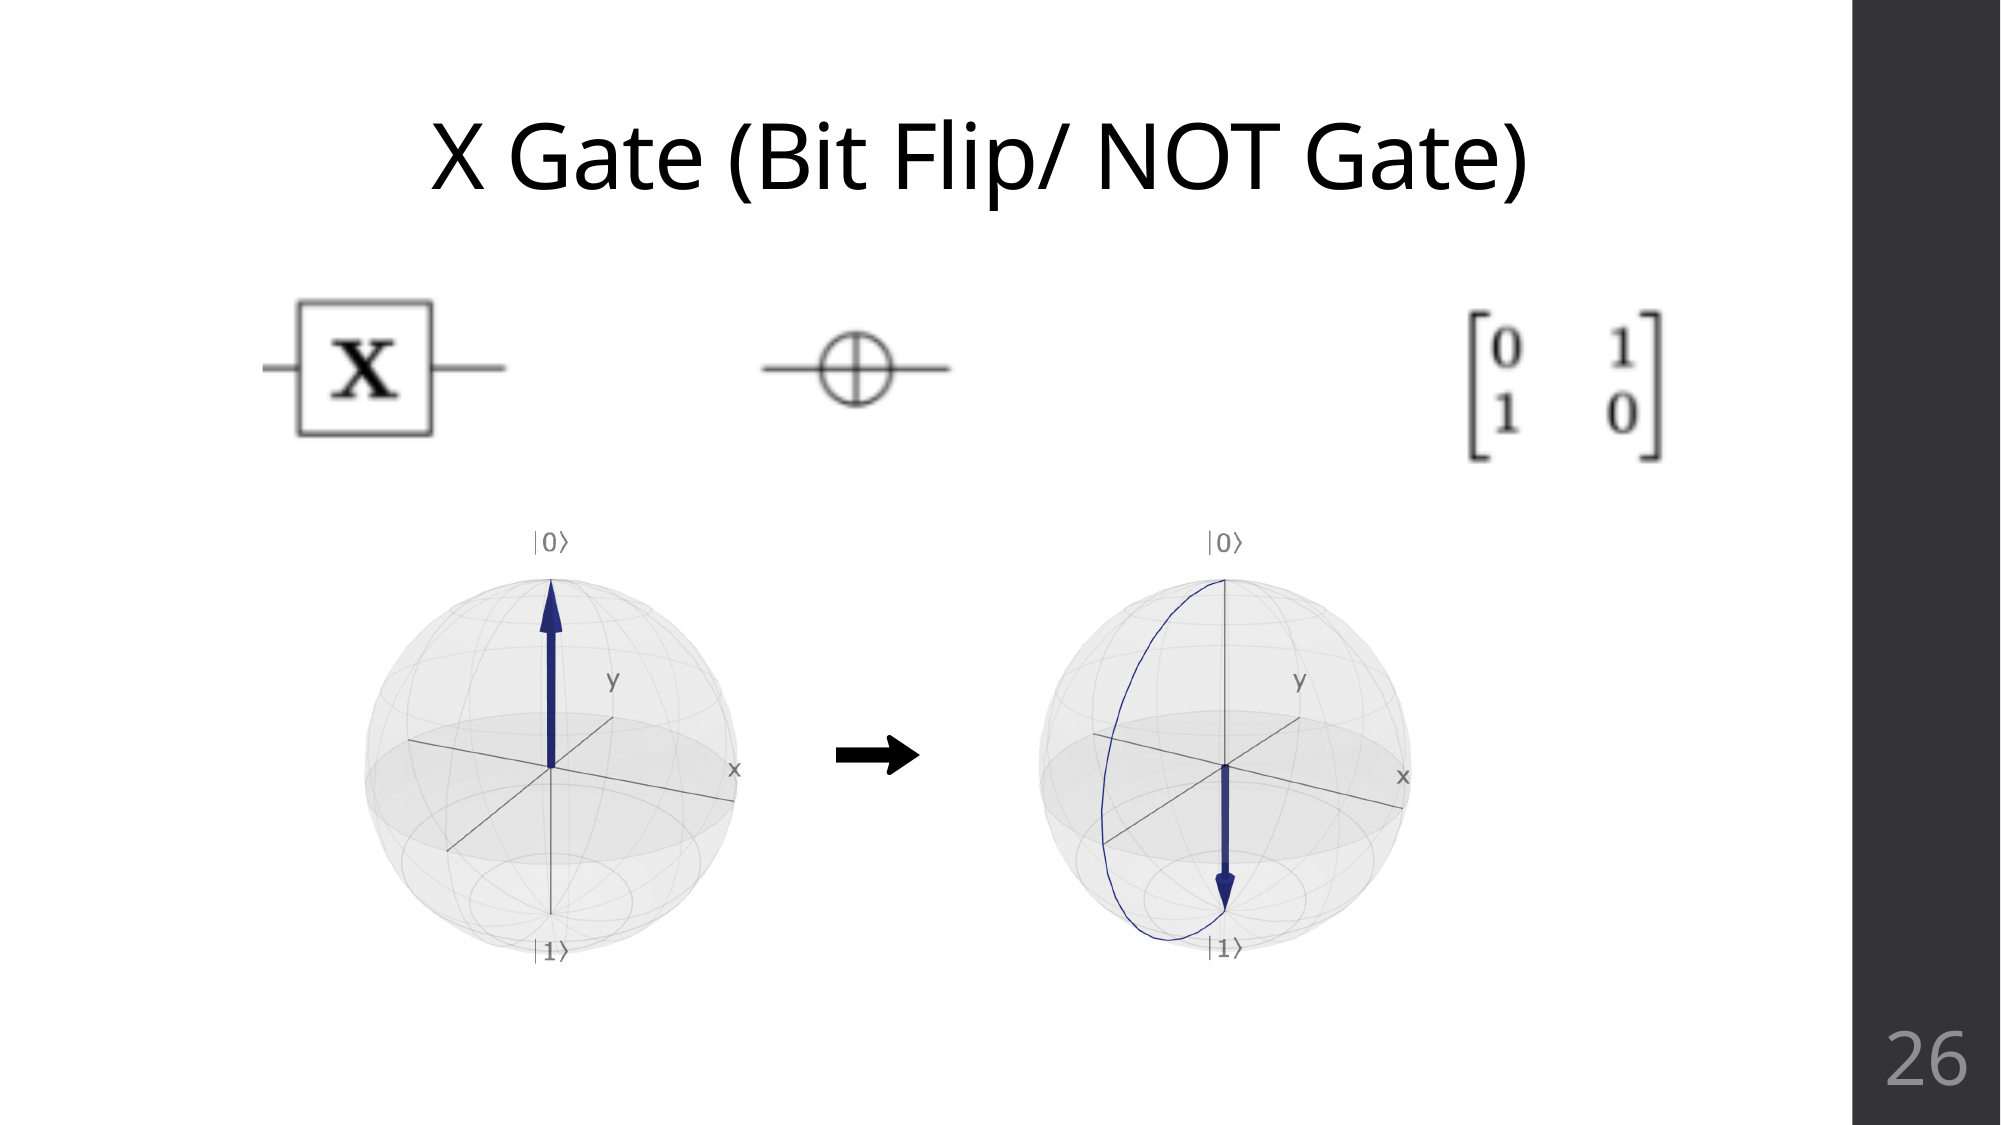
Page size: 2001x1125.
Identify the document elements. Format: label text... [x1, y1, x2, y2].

picture [836, 735, 920, 776]
slide_number 26 [1852, 1012, 2000, 1110]
picture [333, 531, 790, 968]
title X Gate (Bit Flip/ NOT Gate) [184, 0, 1775, 218]
picture [262, 254, 1822, 983]
